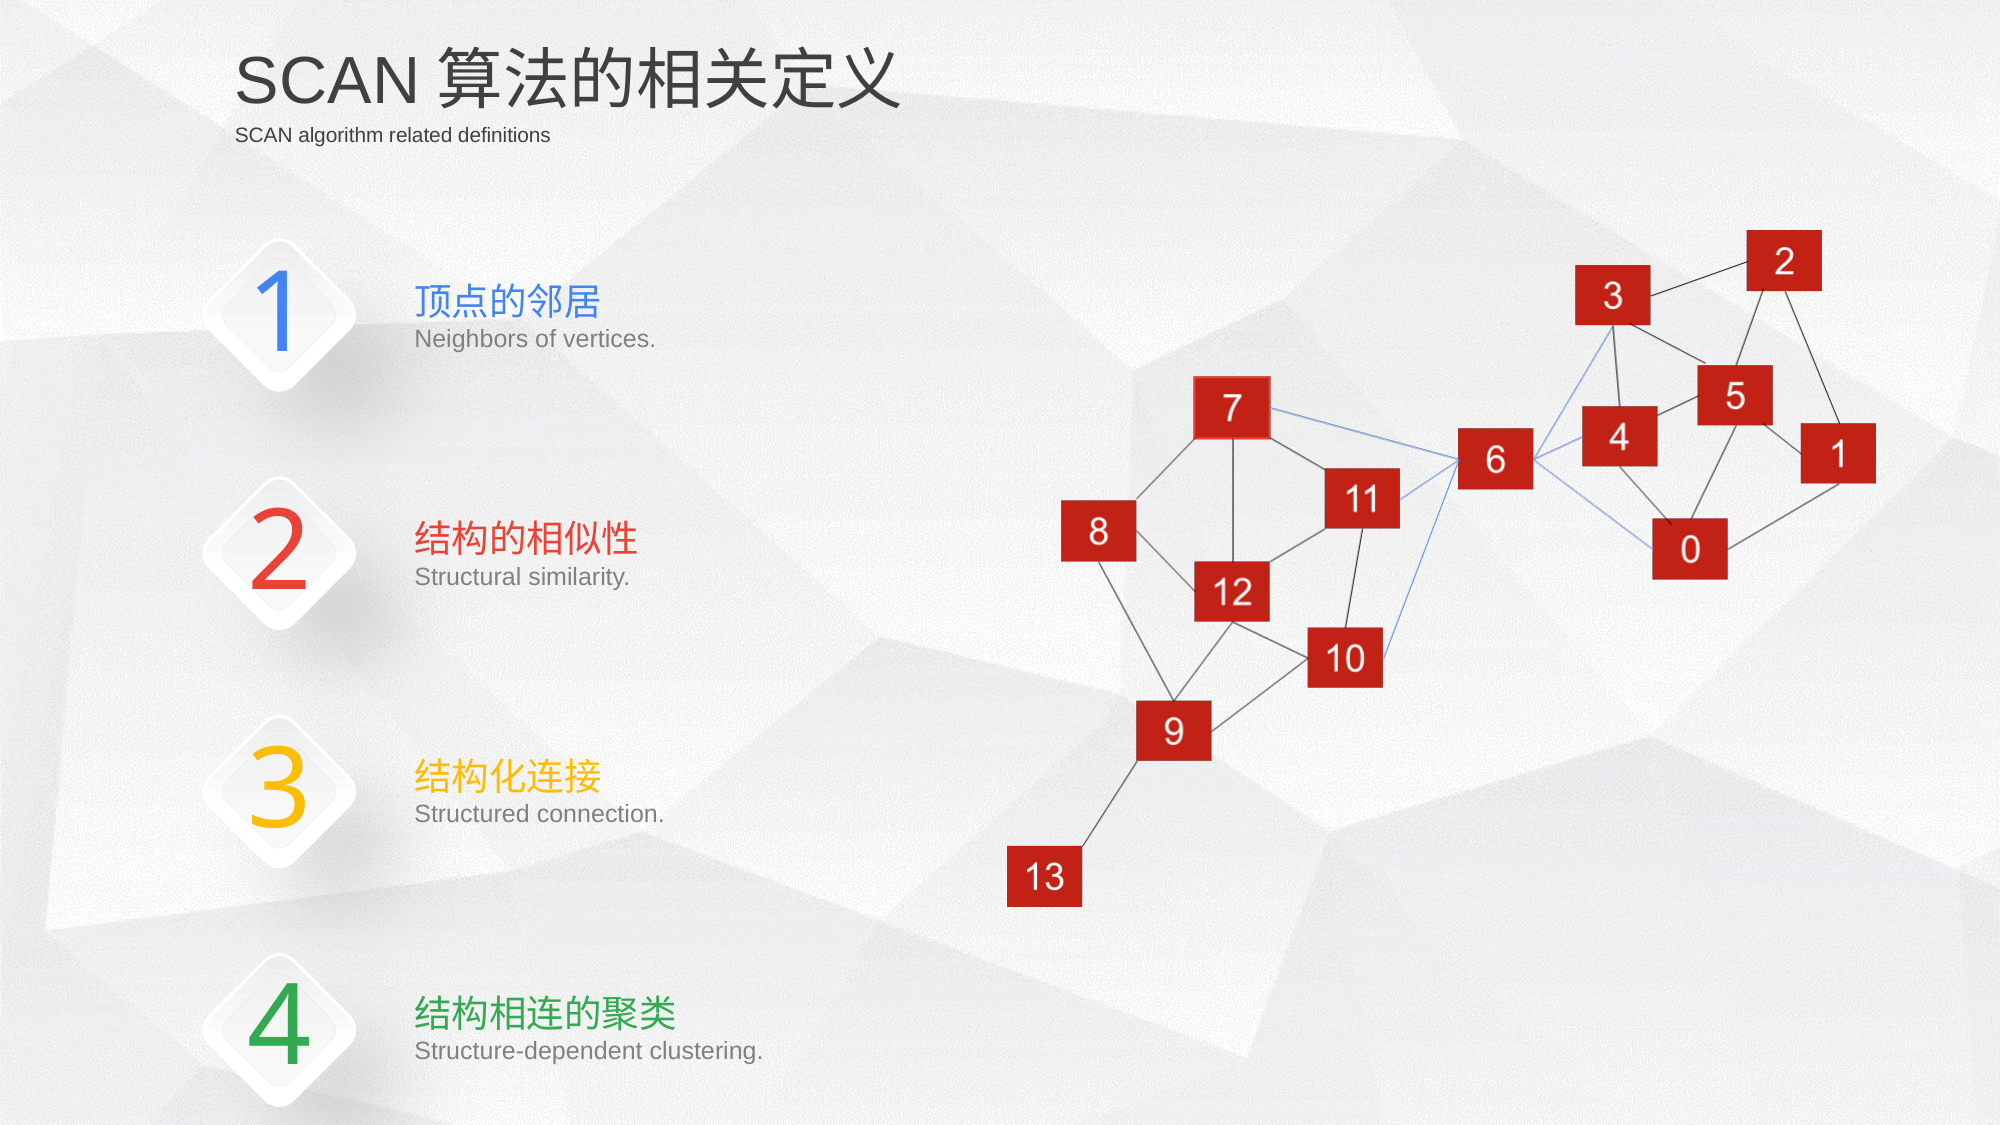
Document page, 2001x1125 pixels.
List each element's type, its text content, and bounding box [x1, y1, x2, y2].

picture [0, 0, 2001, 1125]
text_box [220, 944, 339, 1096]
text_box 结构的相似性 Structural similarity. [399, 507, 999, 598]
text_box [220, 708, 339, 860]
text_box 顶点的邻居 Neighbors of vertices. [399, 270, 999, 361]
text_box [220, 231, 339, 383]
text_box SCAN算法的相关定义 [220, 29, 975, 124]
text_box 结构化连接 Structured connection. [399, 745, 999, 835]
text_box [220, 469, 339, 622]
text_box SCAN algorithm related definitions [220, 108, 871, 154]
text_box 结构相连的聚类 Structure-dependent clustering. [399, 982, 1092, 1072]
